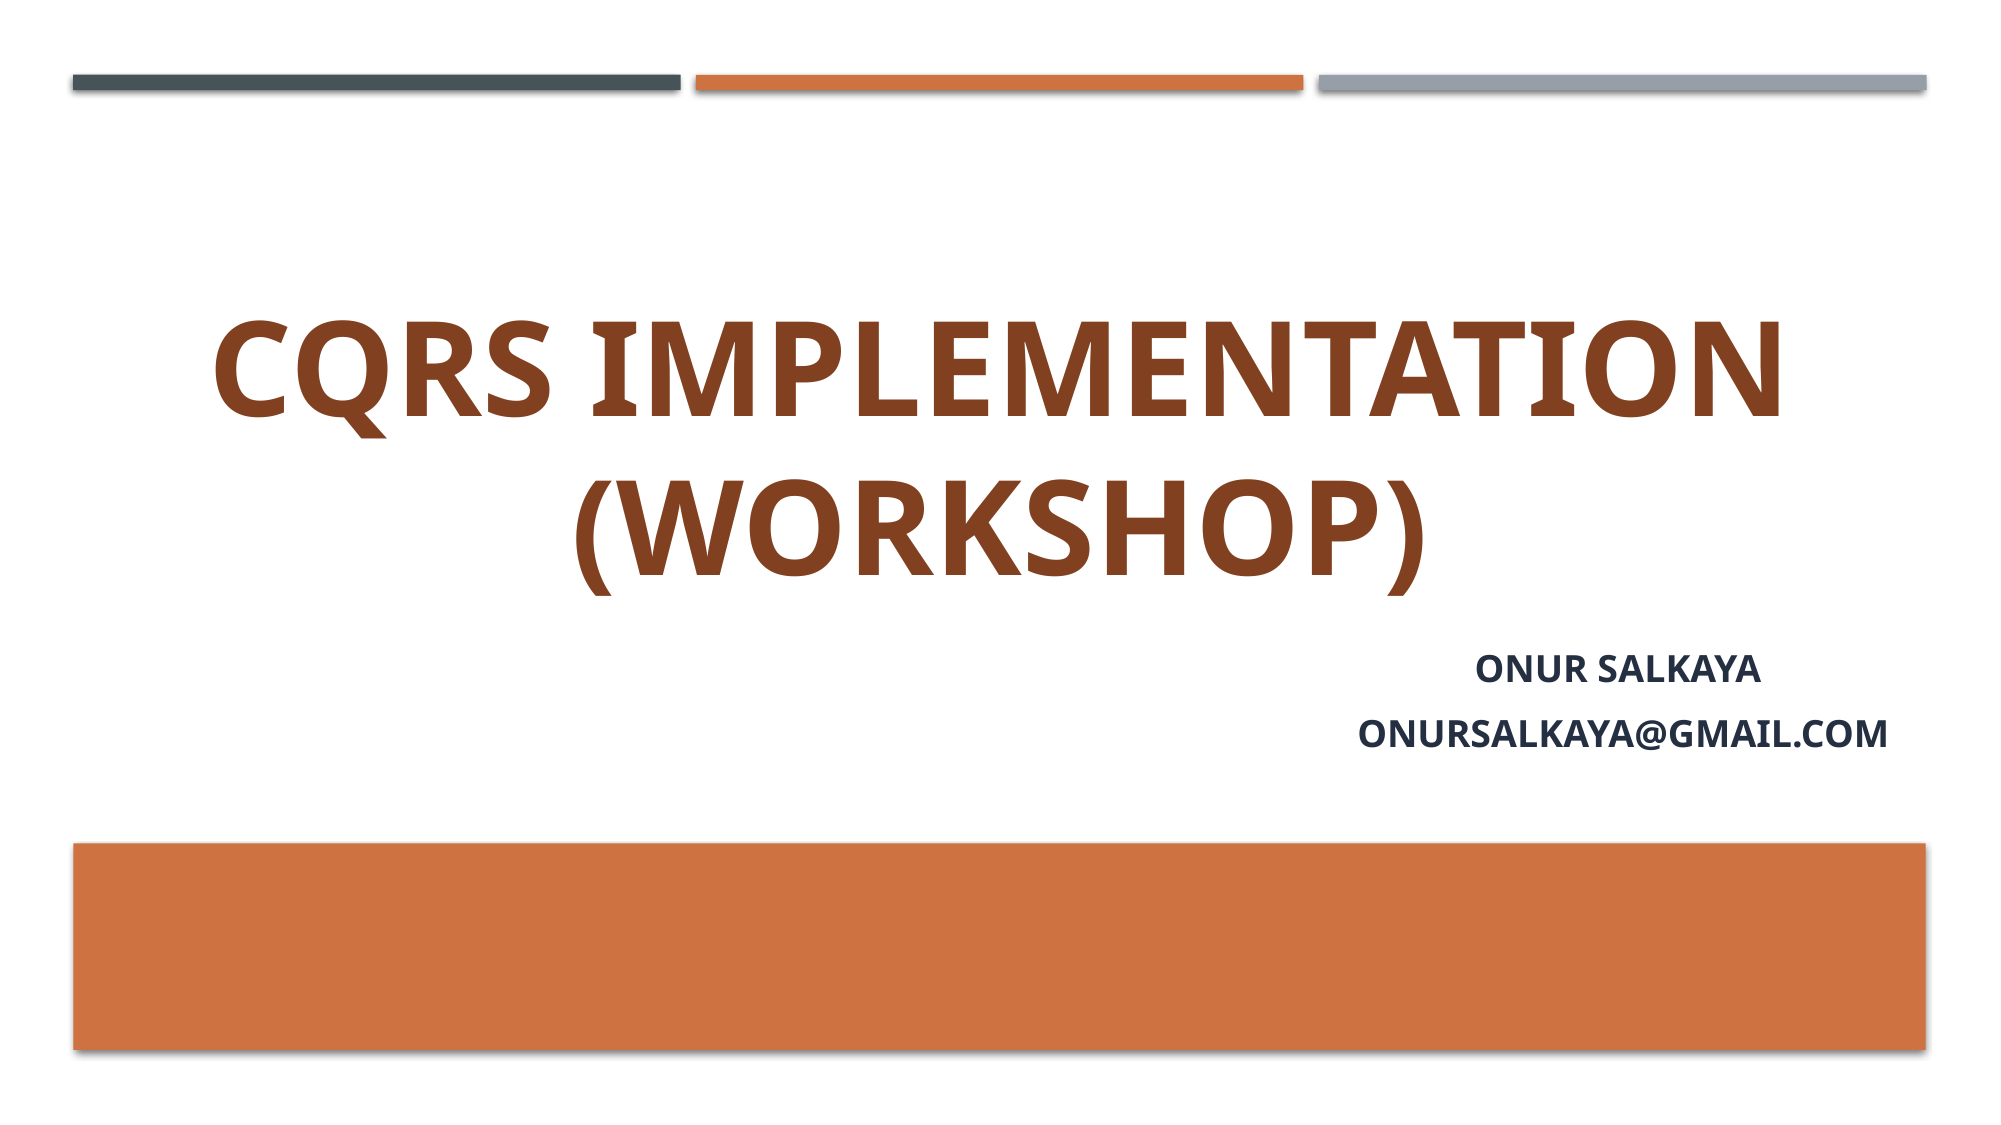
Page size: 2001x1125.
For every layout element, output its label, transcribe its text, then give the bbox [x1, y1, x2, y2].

list Onur SALKAYA onursalkaya@gmaıl.com [1341, 637, 1905, 844]
title CQRS IMPLEMENTATION (WORKSHOP) [95, 277, 1905, 616]
